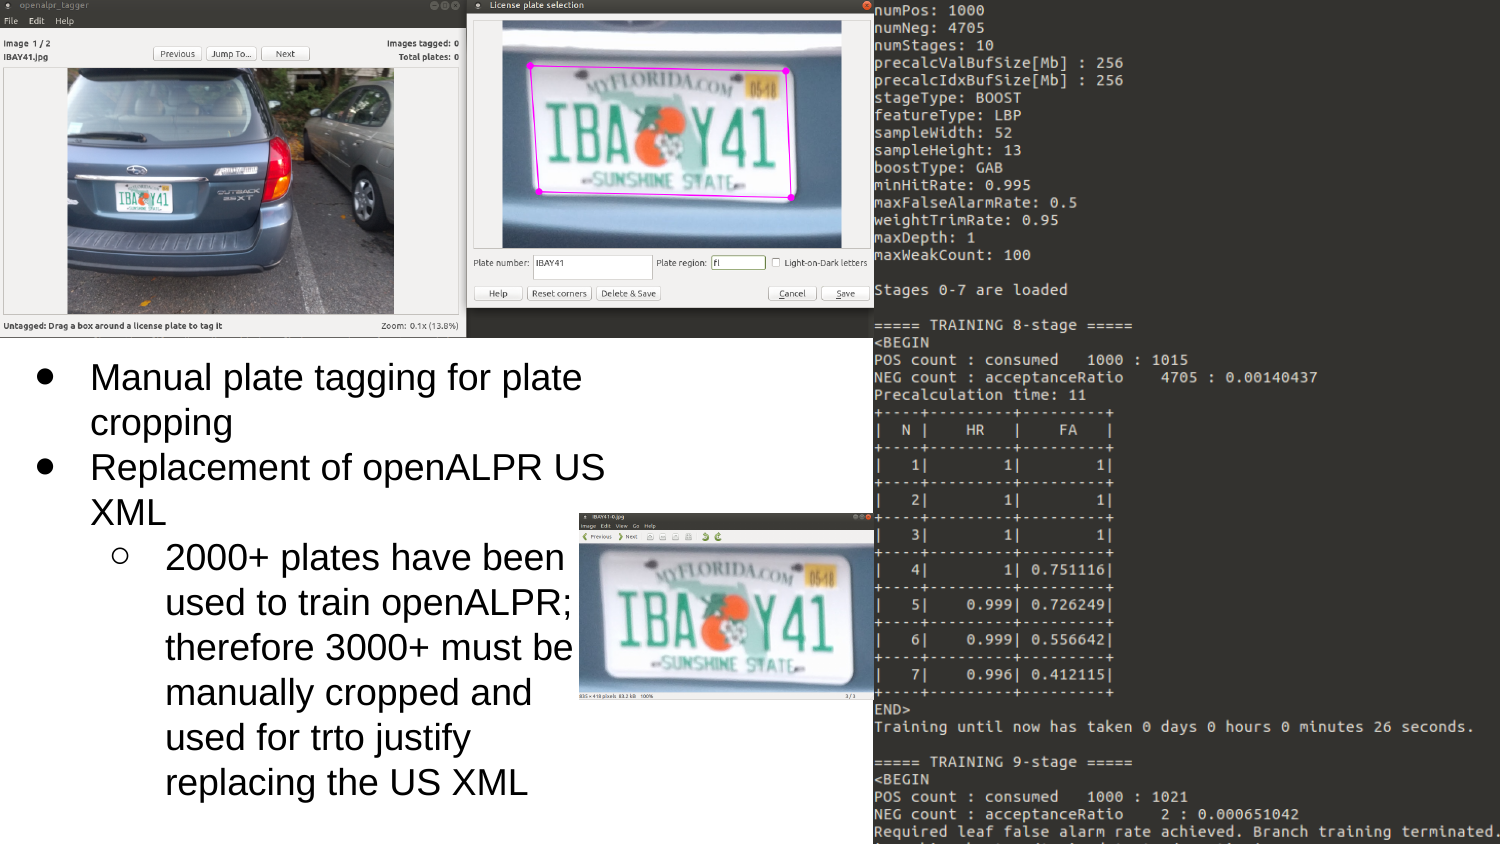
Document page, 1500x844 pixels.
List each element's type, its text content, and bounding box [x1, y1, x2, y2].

picture [0, 0, 1500, 844]
text_box Manual plate tagging for plate cropping Replacement of openALPR US XML 2000+ plates have been used to train openALPR; therefore 3000+ must be manually cropped and used for trto justify replacing the US XML [0, 346, 627, 844]
